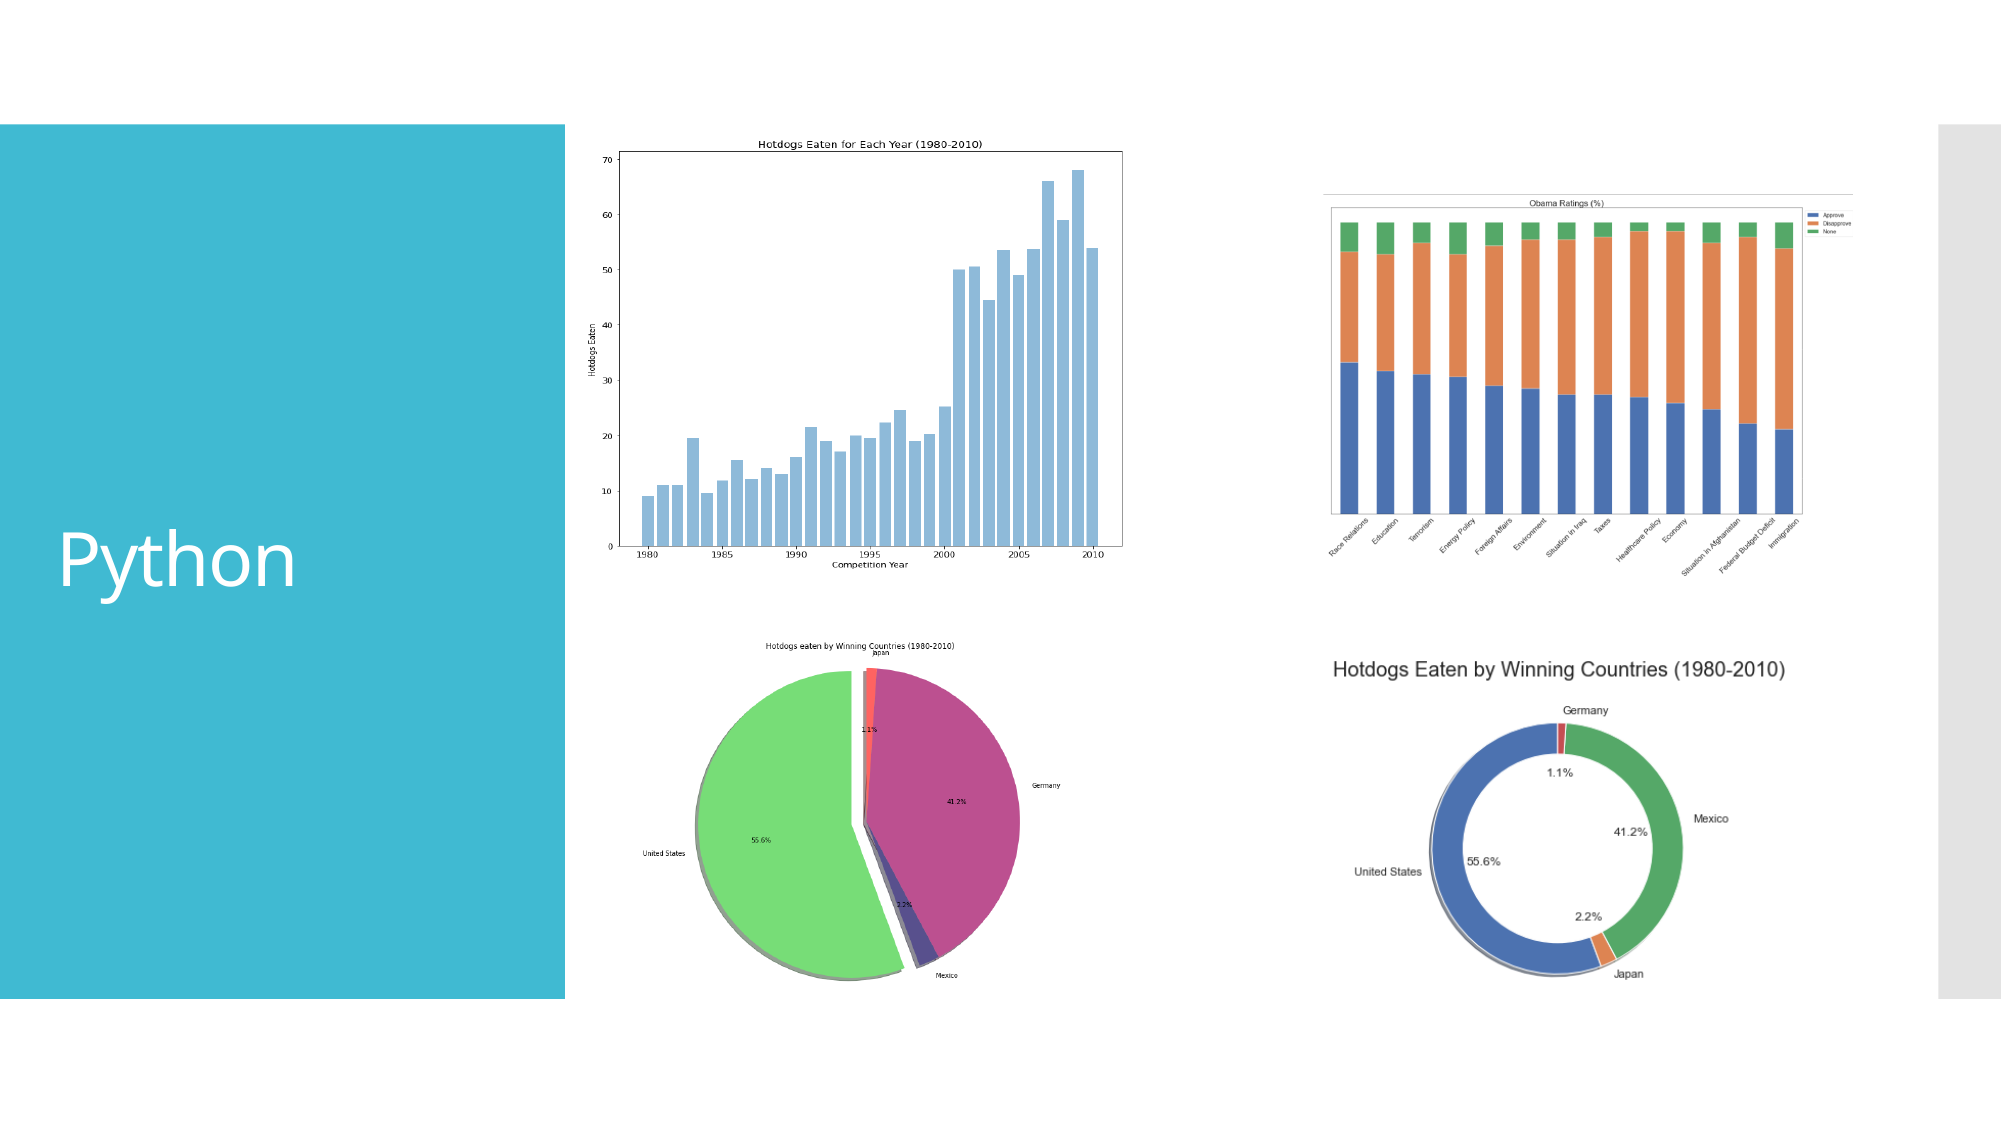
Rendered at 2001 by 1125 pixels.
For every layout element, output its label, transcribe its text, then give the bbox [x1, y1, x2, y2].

title Python [41, 184, 525, 940]
picture [1314, 194, 1853, 583]
picture [1294, 651, 1841, 991]
picture [633, 634, 1101, 990]
picture [573, 134, 1167, 574]
